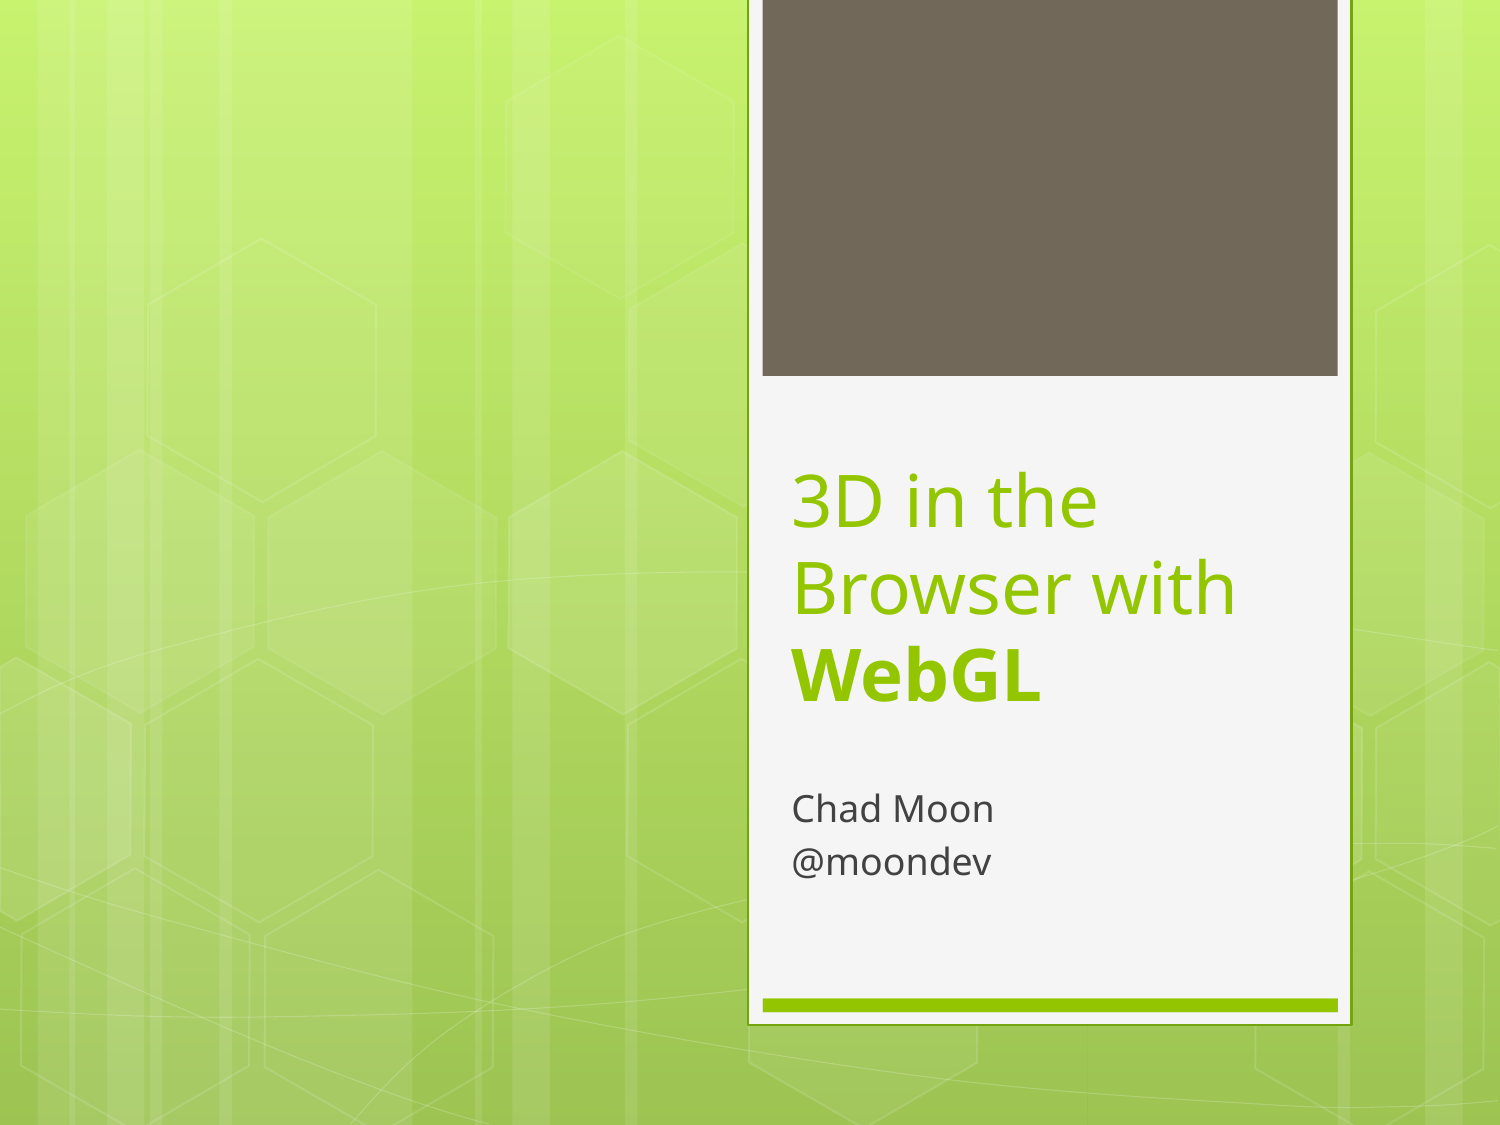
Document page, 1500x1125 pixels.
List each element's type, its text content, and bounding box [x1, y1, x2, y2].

title 3D in the Browser with WebGL [776, 444, 1320, 724]
subtitle Chad Moon @moondev [776, 725, 1320, 933]
